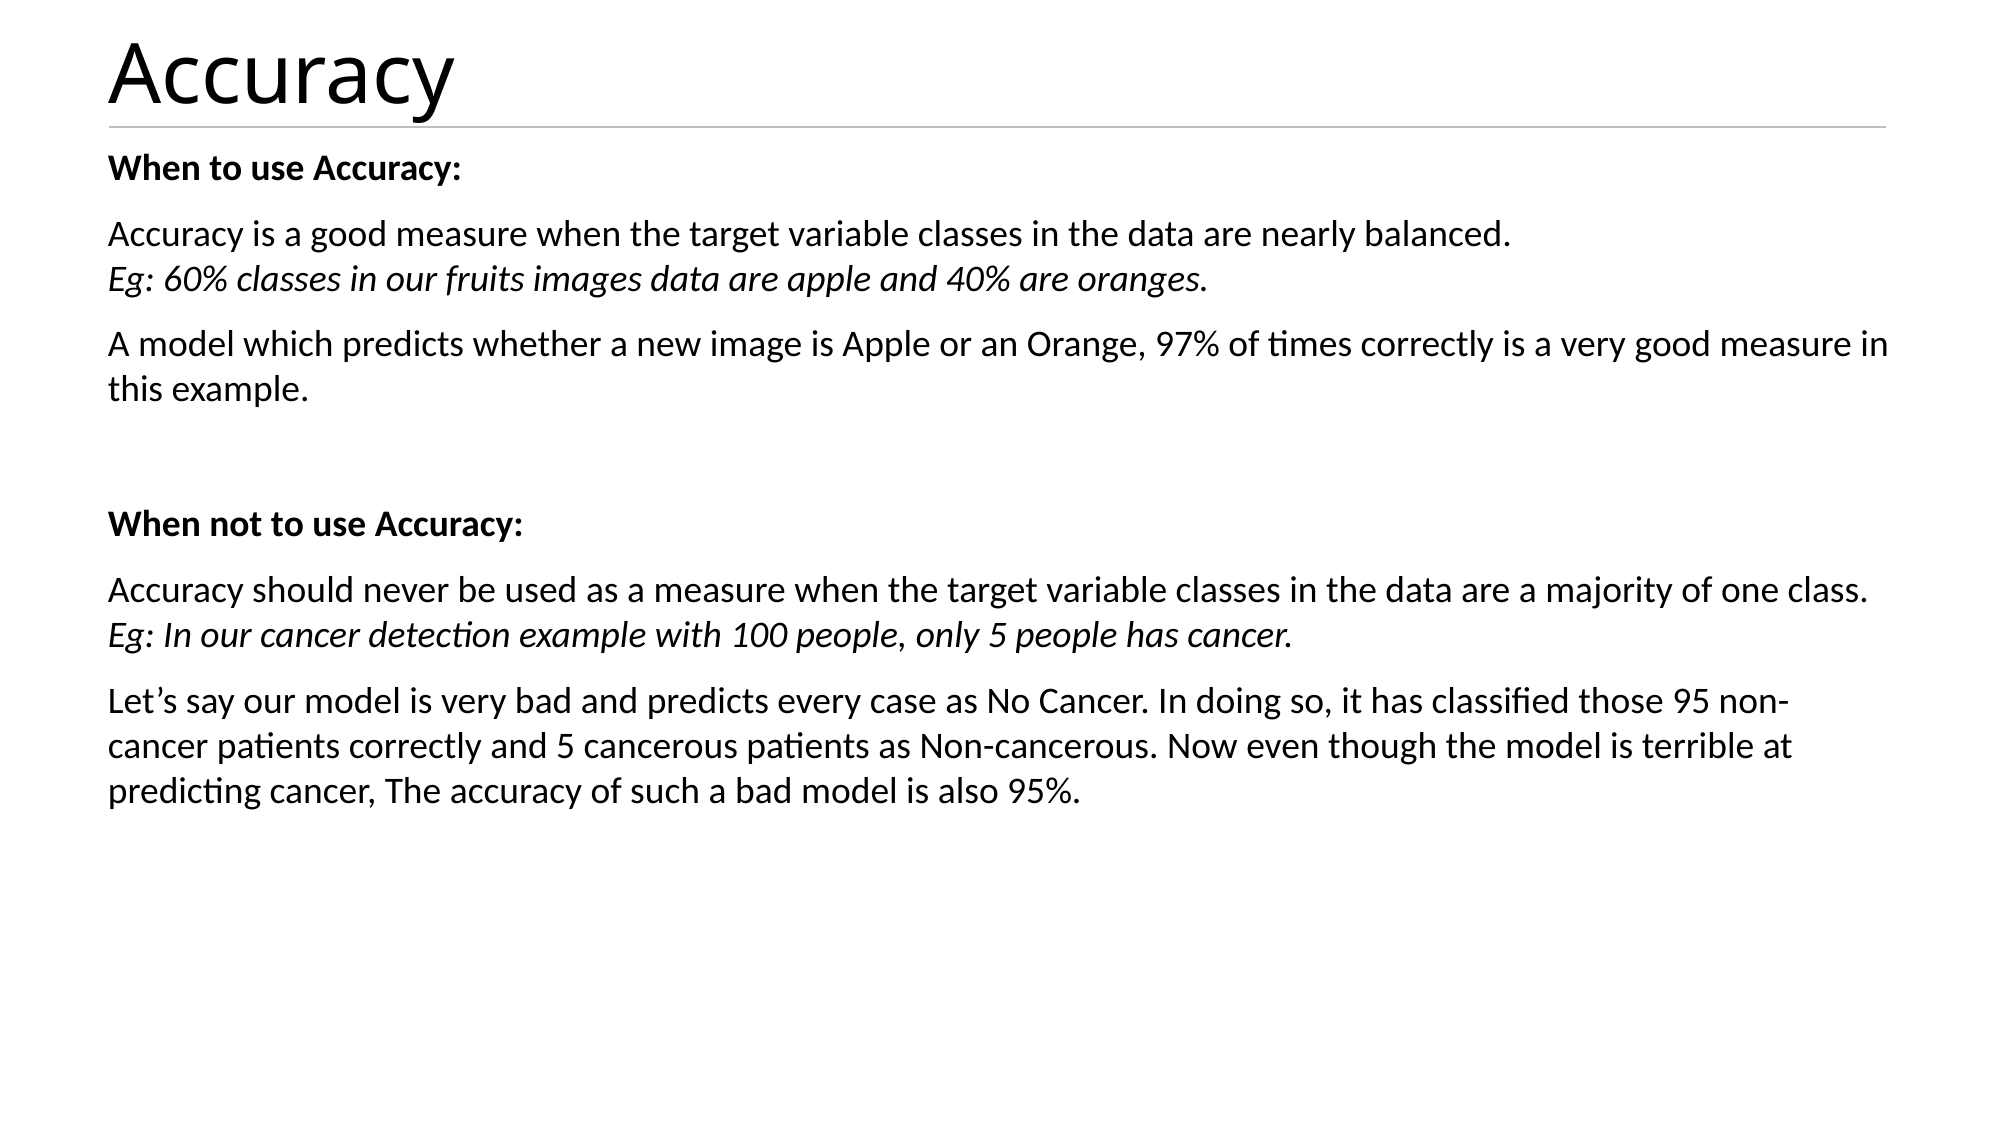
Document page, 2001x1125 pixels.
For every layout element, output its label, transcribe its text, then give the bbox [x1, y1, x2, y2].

text_box When to use Accuracy: Accuracy is a good measure when the target variable classes in the data are nearly balanced. Eg: 60% classes in our fruits images data are apple and 40% are oranges. A model which predicts whether a new image is Apple or an Orange, 97% of times correctly is a very good measure in this example. When not to use Accuracy: Accuracy should never be used as a measure when the target variable classes in the data are a majority of one class. Eg: In our cancer detection example with 100 people, only 5 people has cancer. Let’s say our model is very bad and predicts every case as No Cancer. In doing so, it has classified those 95 non-cancer patients correctly and 5 cancerous patients as Non-cancerous. Now even though the model is terrible at predicting cancer, The accuracy of such a bad model is also 95%. [93, 135, 1906, 819]
text_box Accuracy [93, 18, 1887, 135]
